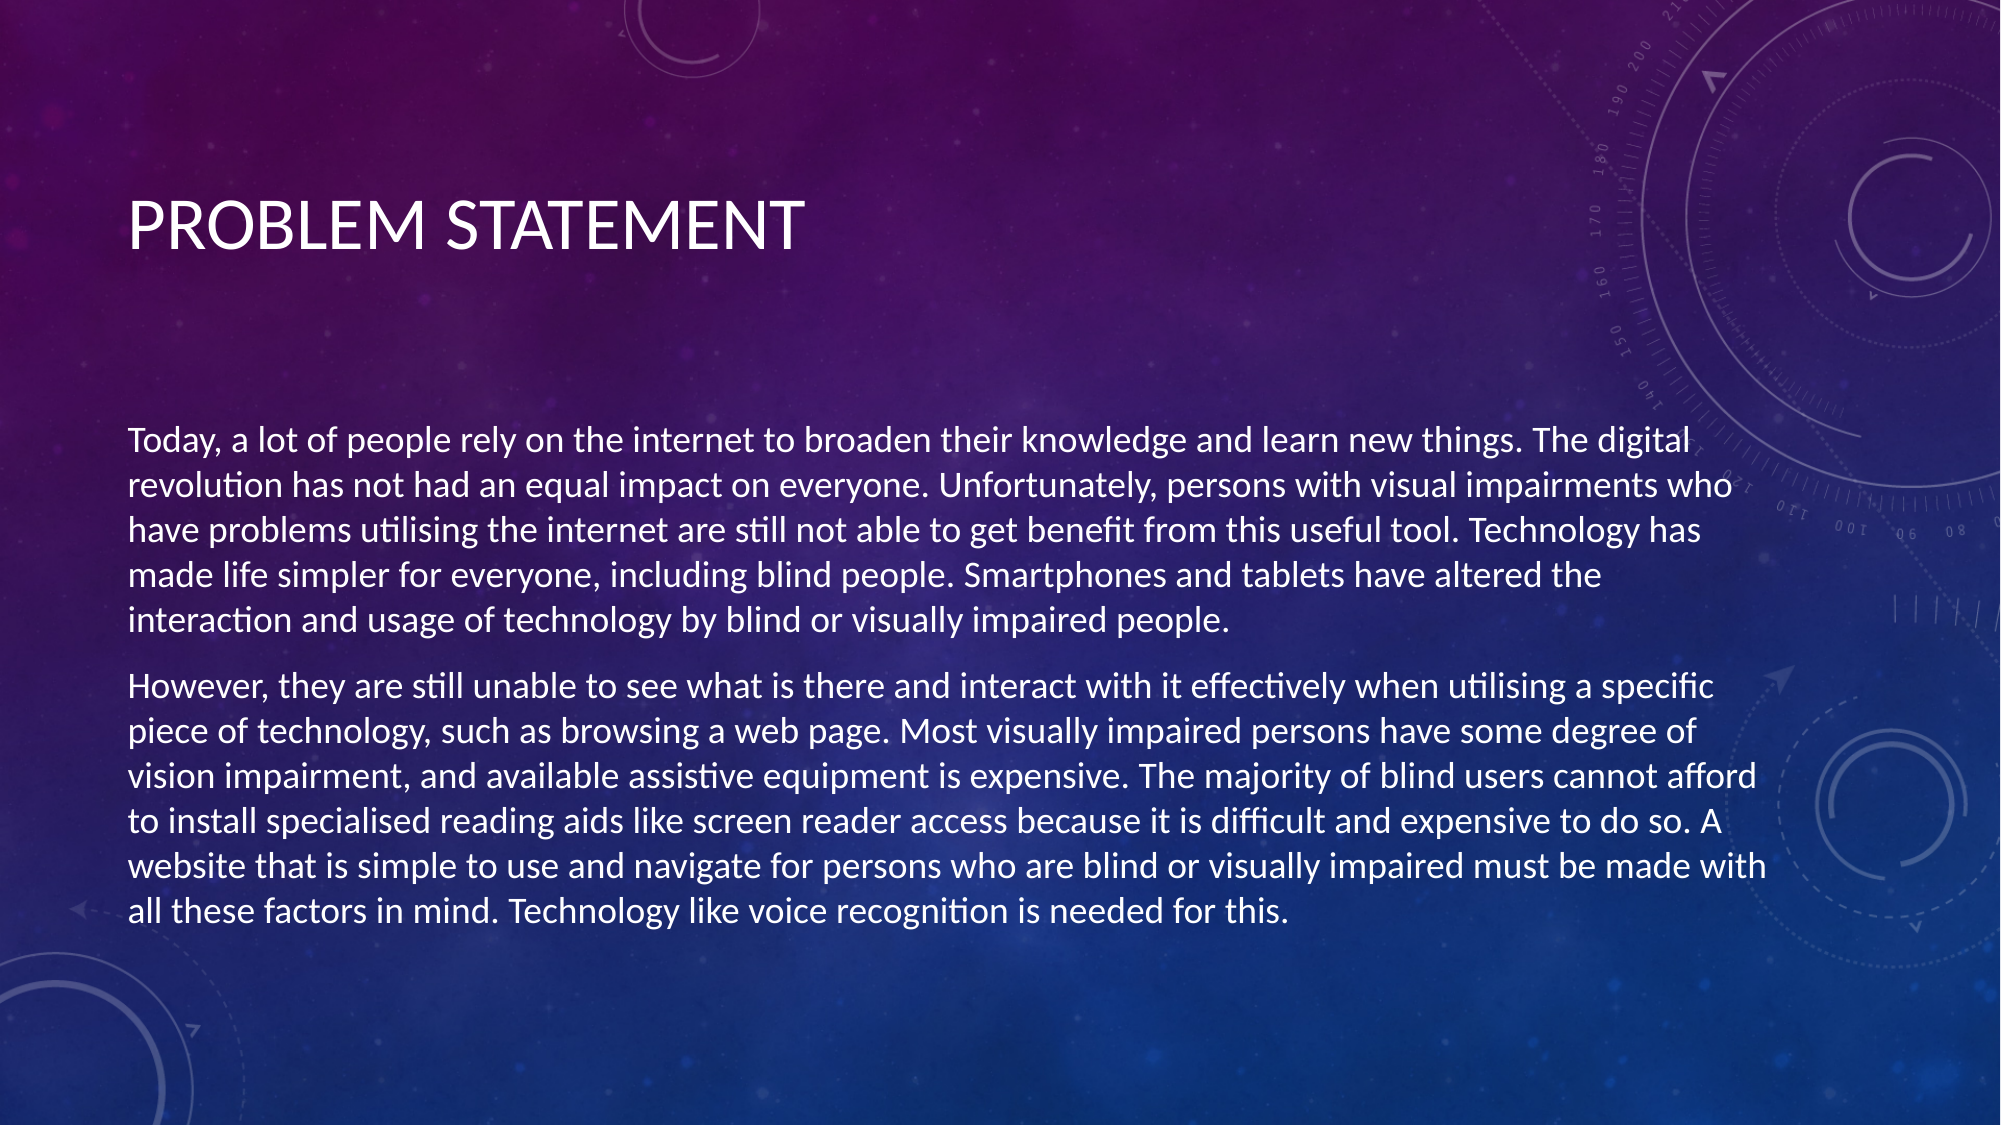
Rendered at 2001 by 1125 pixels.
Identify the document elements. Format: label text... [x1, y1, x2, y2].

list Today, a lot of people rely on the internet to broaden their knowledge and learn new things. The digital revolution has not had an equal impact on everyone. Unfortunately, persons with visual impairments who have problems utilising the internet are still not able to get benefit from this useful tool. Technology has made life simpler for everyone, including blind people. Smartphones and tablets have altered the interaction and usage of technology by blind or visually impaired people. However, they are still unable to see what is there and interact with it effectively when utilising a specific piece of technology, such as browsing a web page. Most visually impaired persons have some degree of vision impairment, and available assistive equipment is expensive. The majority of blind users cannot afford to install specialised reading aids like screen reader access because it is difficult and expensive to do so. A website that is simple to use and navigate for persons who are blind or visually impaired must be made with all these factors in mind. Technology like voice recognition is needed for this. [112, 263, 1789, 1084]
title PROBLEM STATEMENT [112, 99, 1775, 263]
picture [0, 0, 2001, 1125]
